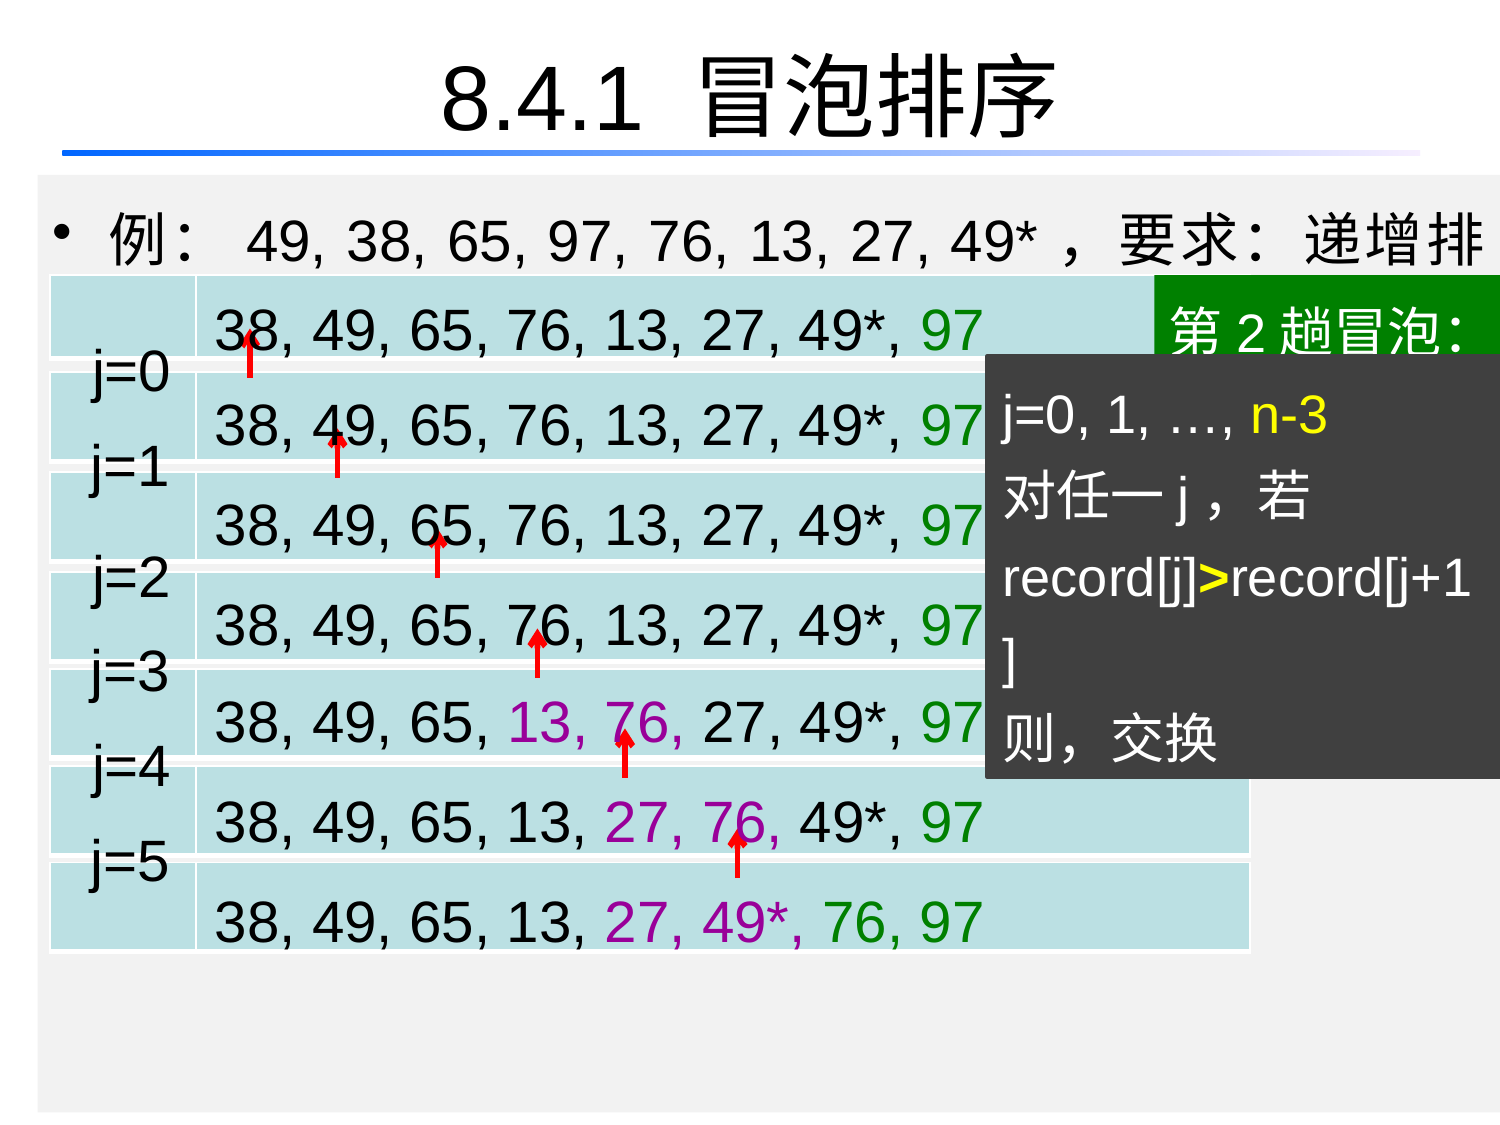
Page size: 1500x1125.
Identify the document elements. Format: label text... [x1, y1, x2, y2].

table_header [51, 573, 77, 659]
table_header [51, 670, 77, 755]
text_box 38, 49, 65, 13, 27, 76, 49*, 97 [200, 758, 1275, 859]
text_box [62, 149, 1421, 156]
table_header [185, 373, 195, 459]
table_header [51, 276, 195, 356]
text_box j=2 [77, 513, 187, 617]
text_box 38, 49, 65, 76, 13, 27, 49*, 97 [200, 362, 1275, 462]
text_box j=5 [75, 798, 185, 901]
table_header [51, 373, 77, 459]
table_header [185, 573, 195, 659]
text_box 38, 49, 65, 76, 13, 27, 49*, 97 [200, 562, 1275, 658]
text_box 38, 49, 65, 76, 13, 27, 49*, 97 [200, 267, 1275, 362]
table_header [51, 473, 195, 559]
text_box j=1 [75, 403, 185, 506]
text_box j=3 [75, 608, 185, 711]
text_box 38, 49, 65, 13, 76, 27, 49*, 97 [200, 658, 1275, 758]
text_box 38, 49, 65, 76, 13, 27, 49*, 97 [200, 462, 1275, 562]
table_header [51, 767, 77, 853]
title 8.4.1 冒泡排序 [74, 0, 1426, 174]
table_header [185, 767, 195, 853]
text_box 38, 49, 65, 13, 27, 49*, 76, 97 [200, 859, 1275, 962]
text_box j=0 [77, 308, 187, 411]
text_box j=4 [77, 703, 187, 806]
text_box j=0, 1, …, n-3 对任一j，若record[j]>record[j+1] 则，交换 [1275, 356, 1500, 777]
table_header [51, 863, 195, 949]
text_box 例：49, 38, 65, 97, 76, 13, 27, 49*，要求：递增排序 [37, 174, 1500, 1113]
text_box 第2趟冒泡： [1275, 275, 1500, 356]
table_header [185, 670, 195, 755]
